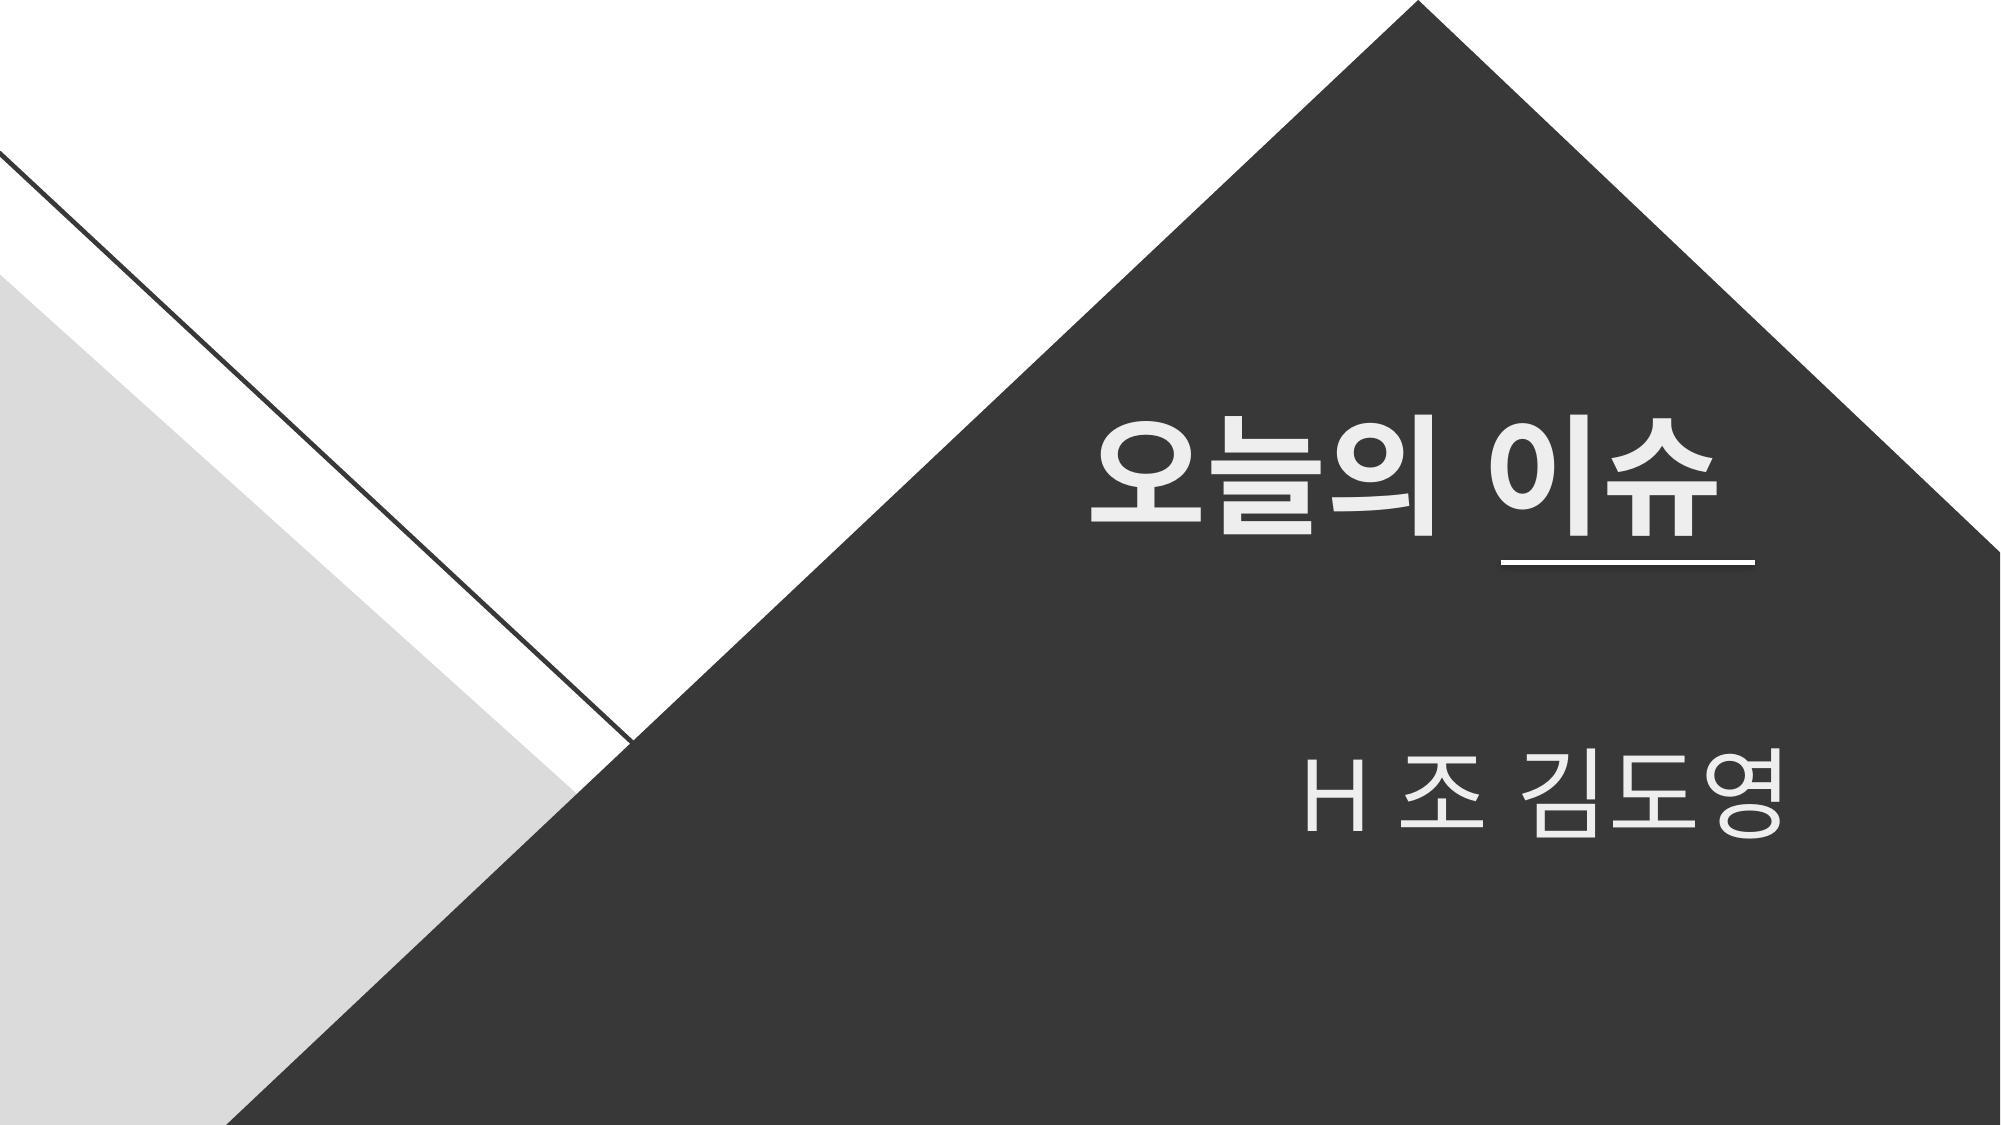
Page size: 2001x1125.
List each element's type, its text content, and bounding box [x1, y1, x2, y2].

subtitle H조 김도영 [1045, 716, 2000, 943]
title 오늘의 이슈 [931, 307, 1878, 638]
